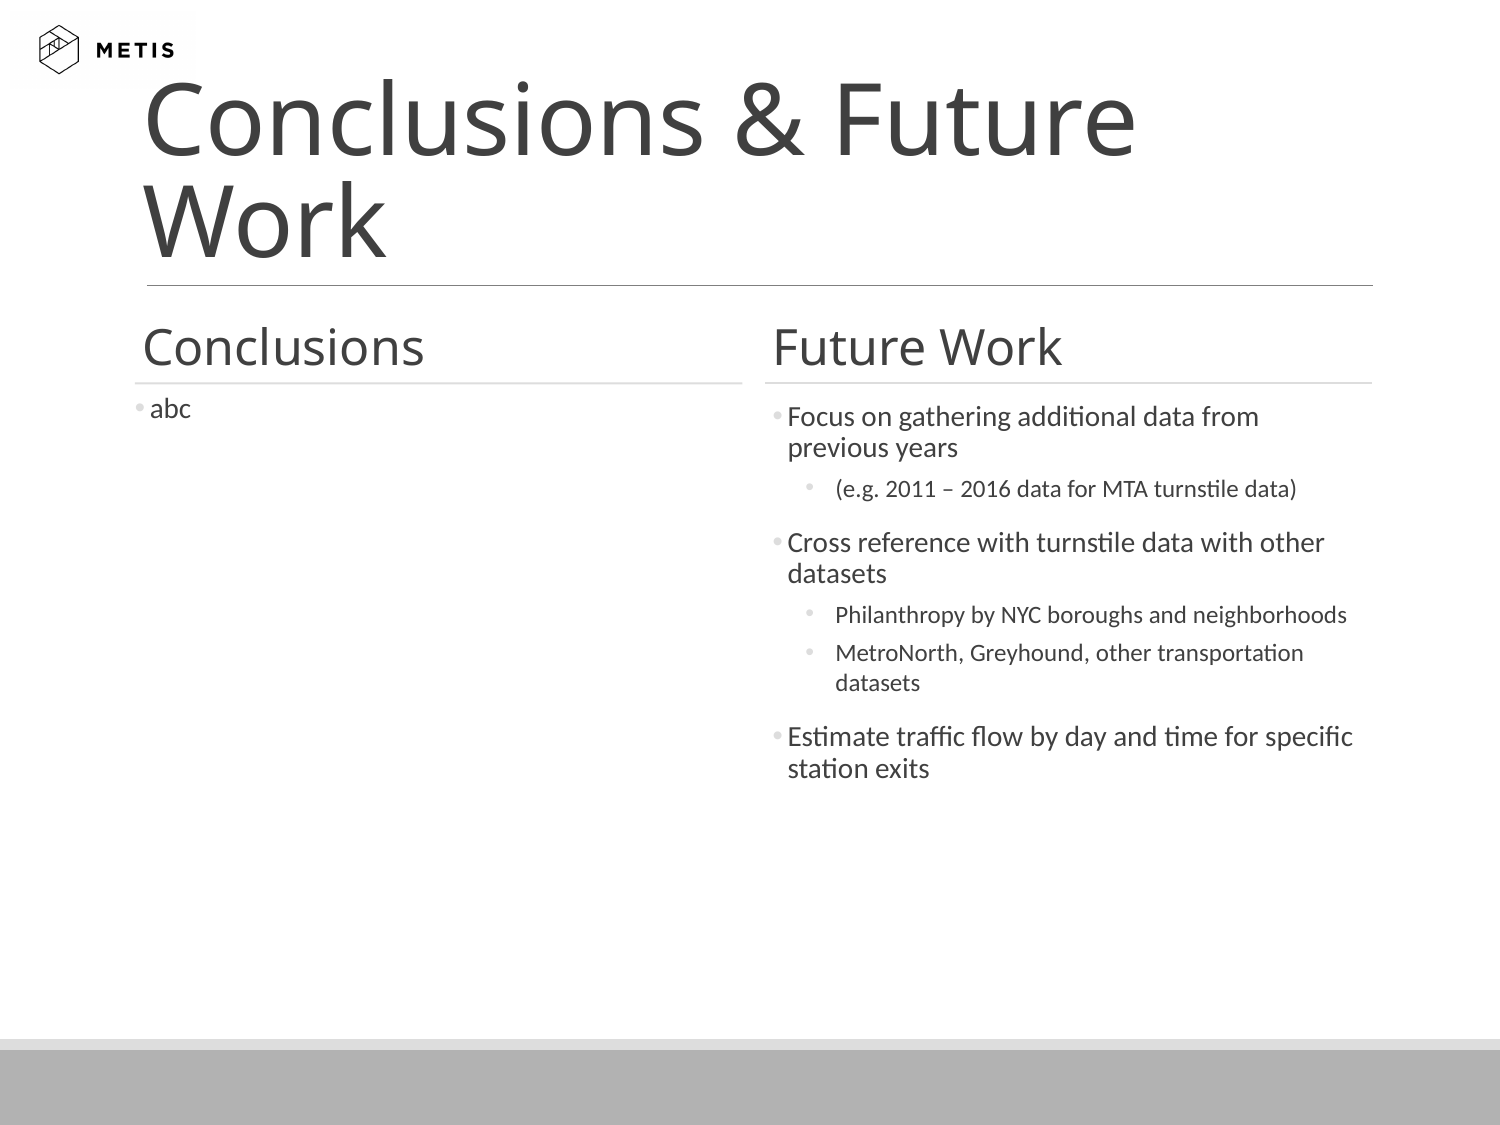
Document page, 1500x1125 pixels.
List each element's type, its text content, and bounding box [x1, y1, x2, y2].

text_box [764, 307, 1373, 384]
text_box Focus on gathering additional data from previous years (e.g. 2011 – 2016 data for MTA turnstile data) Cross reference with turnstile data with other datasets Philanthropy by NYC boroughs and neighborhoods MetroNorth, Greyhound, other transportation datasets Estimate traffic flow by day and time for specific station exits [765, 393, 1373, 792]
title Conclusions & Future Work [134, 46, 1373, 286]
text_box Conclusions [134, 317, 743, 383]
picture [10, 11, 196, 89]
list abc [134, 393, 743, 1022]
